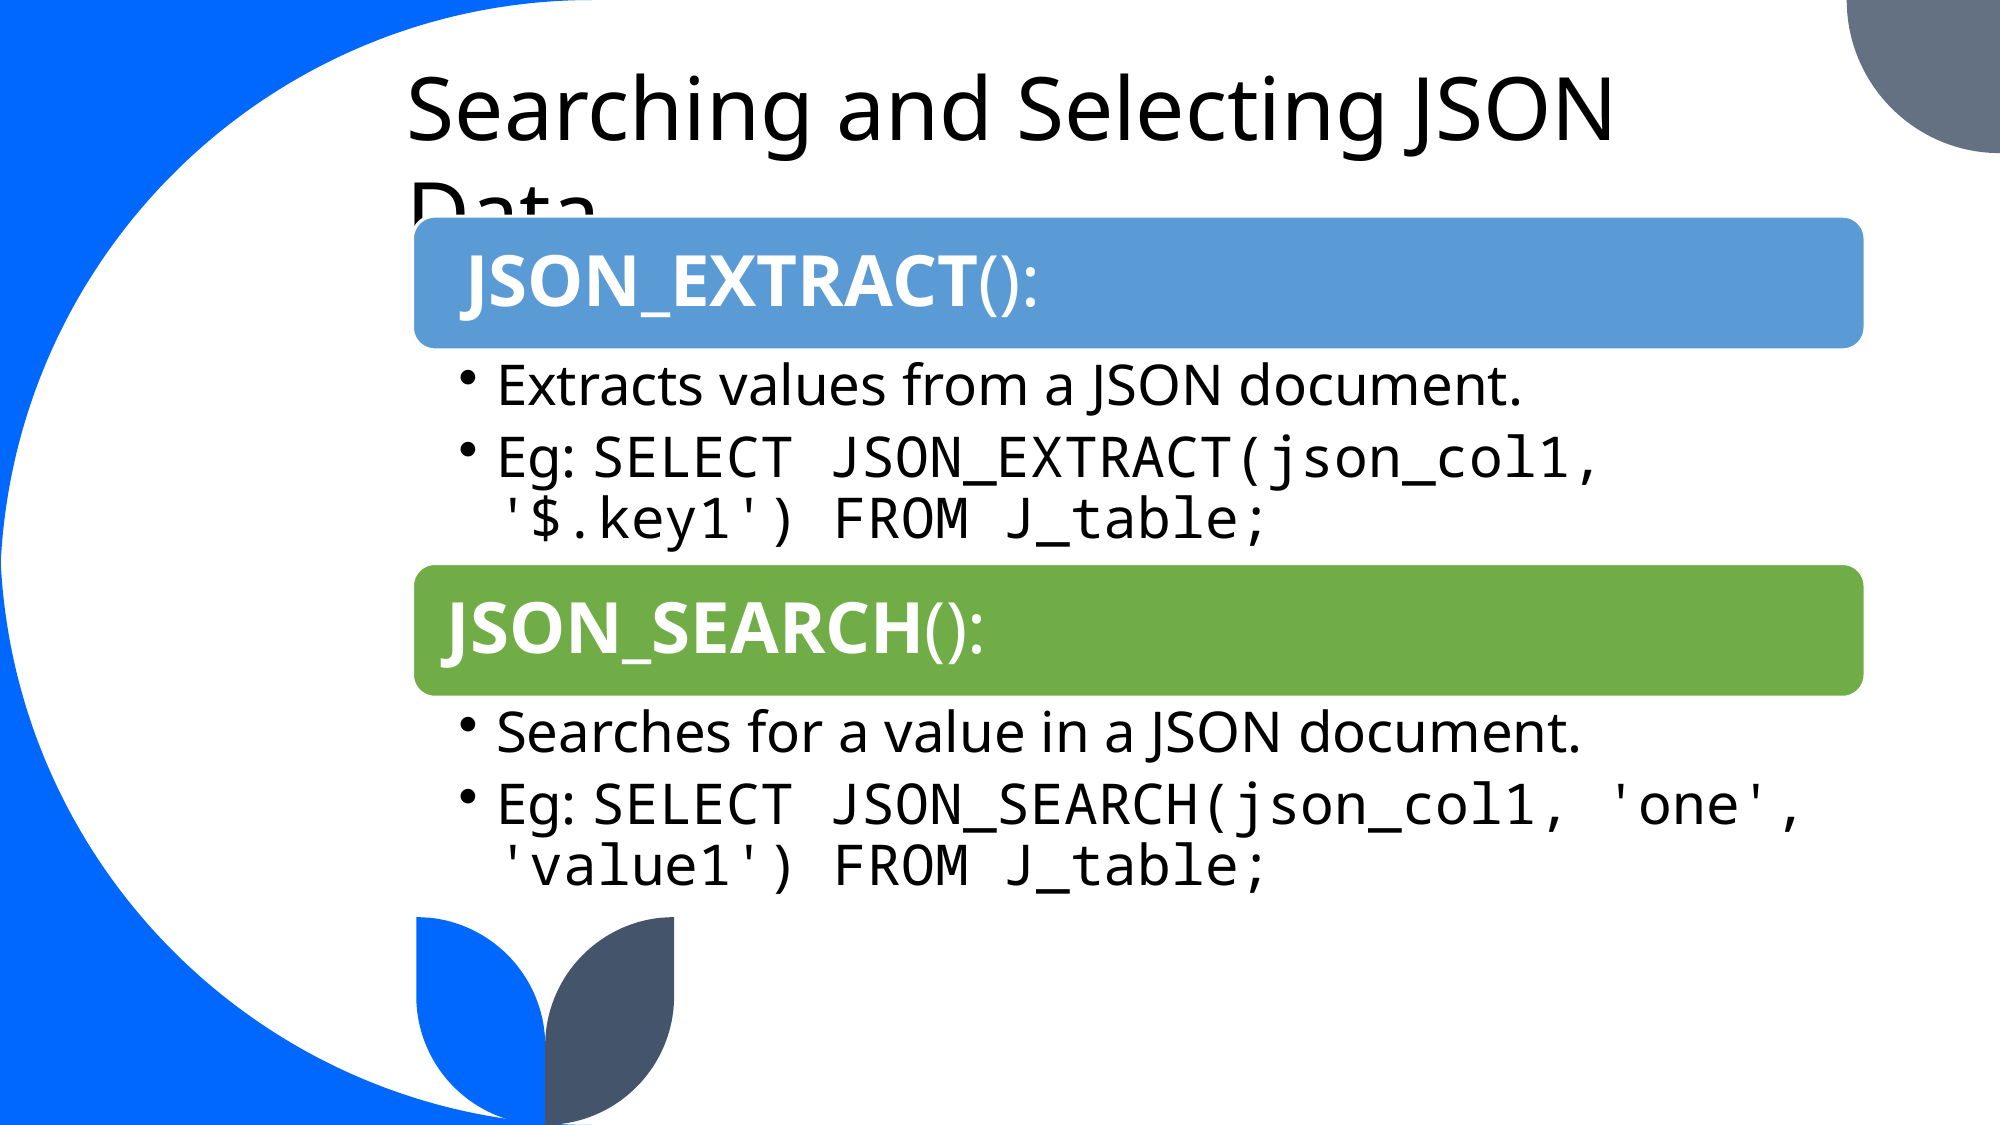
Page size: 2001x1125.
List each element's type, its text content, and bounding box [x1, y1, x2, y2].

text_box Searching and Selecting JSON Data [391, 45, 1826, 316]
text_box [412, 211, 1866, 915]
